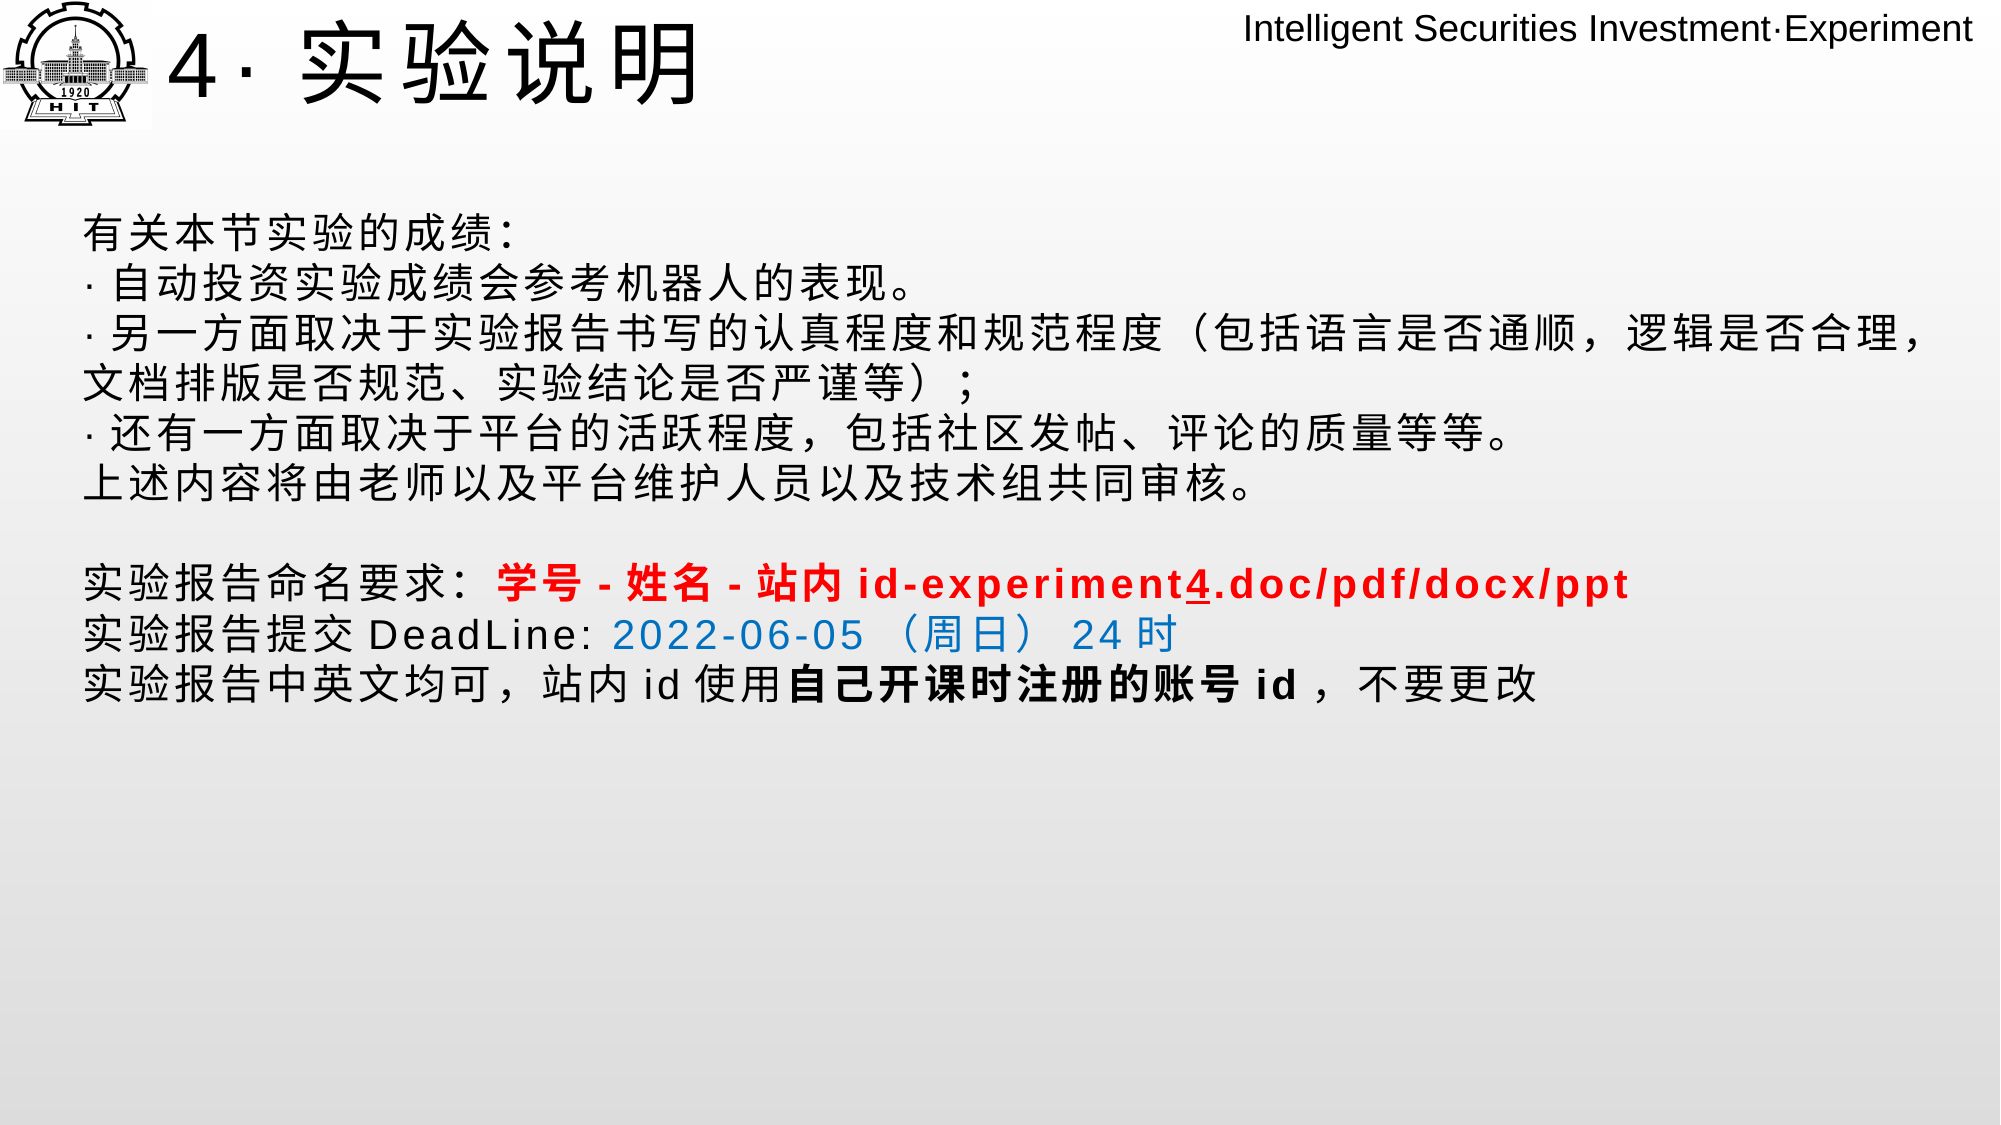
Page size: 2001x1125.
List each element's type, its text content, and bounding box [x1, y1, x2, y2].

text_box 有关本节实验的成绩： ·自动投资实验成绩会参考机器人的表现。 ·另一方面取决于实验报告书写的认真程度和规范程度（包括语言是否通顺，逻辑是否合理，文档排版是否规范、实验结论是否严谨等）； ·还有一方面取决于平台的活跃程度，包括社区发帖、评论的质量等等。 上述内容将由老师以及平台维护人员以及技术组共同审核。 实验报告命名要求：学号-姓名-站内id-experiment4.doc/pdf/docx/ppt 实验报告提交DeadLine: 2022-06-05（周日）24时 实验报告中英文均可，站内id使用自己开课时注册的账号id，不要更改 [67, 199, 1930, 715]
picture [0, 0, 151, 129]
title 4·实验说明 [151, 0, 1464, 147]
text_box Intelligent Securities Investment·Experiment [1464, 0, 1999, 57]
